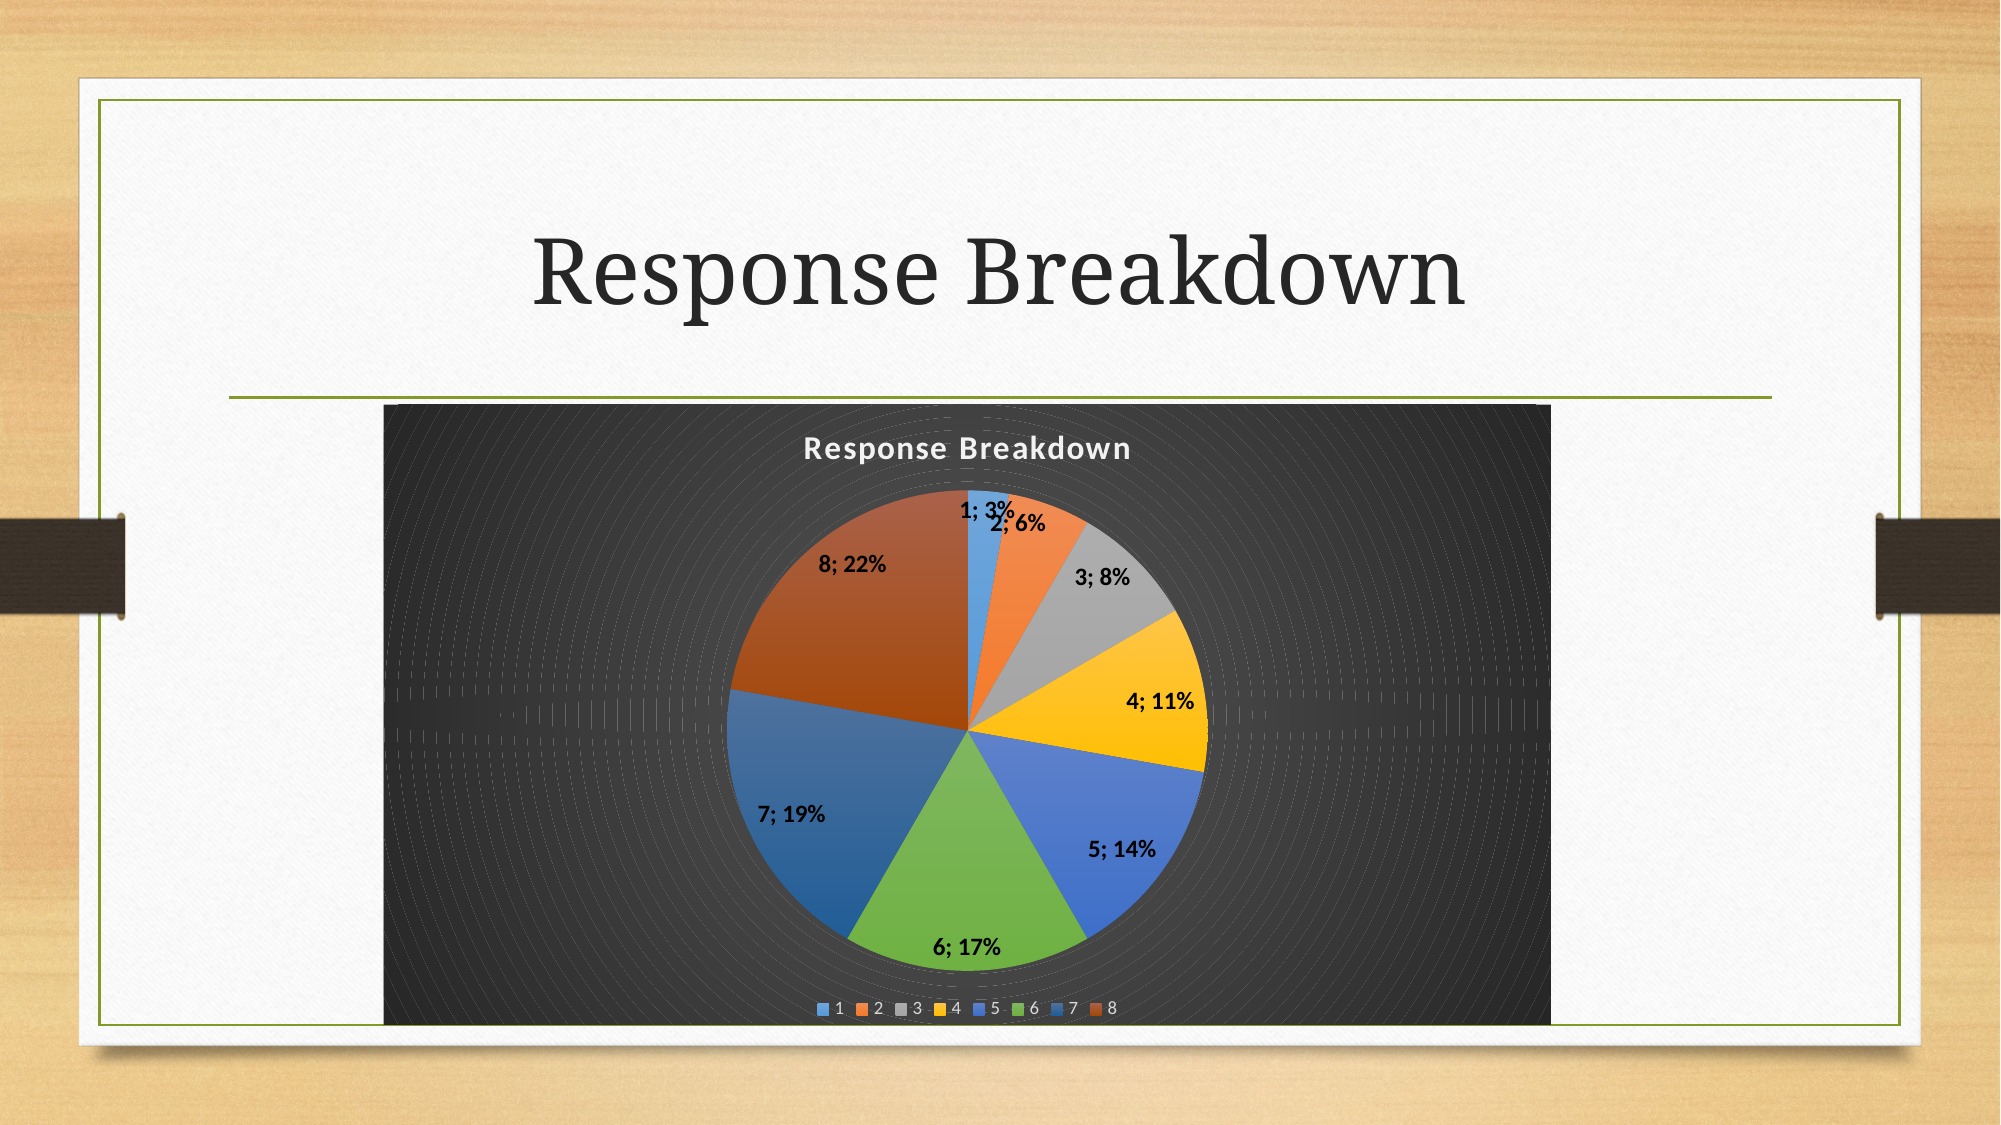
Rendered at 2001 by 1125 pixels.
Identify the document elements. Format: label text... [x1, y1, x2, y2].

title Response Breakdown [212, 161, 1788, 375]
chart [383, 404, 1552, 1026]
picture [0, 0, 2001, 1125]
